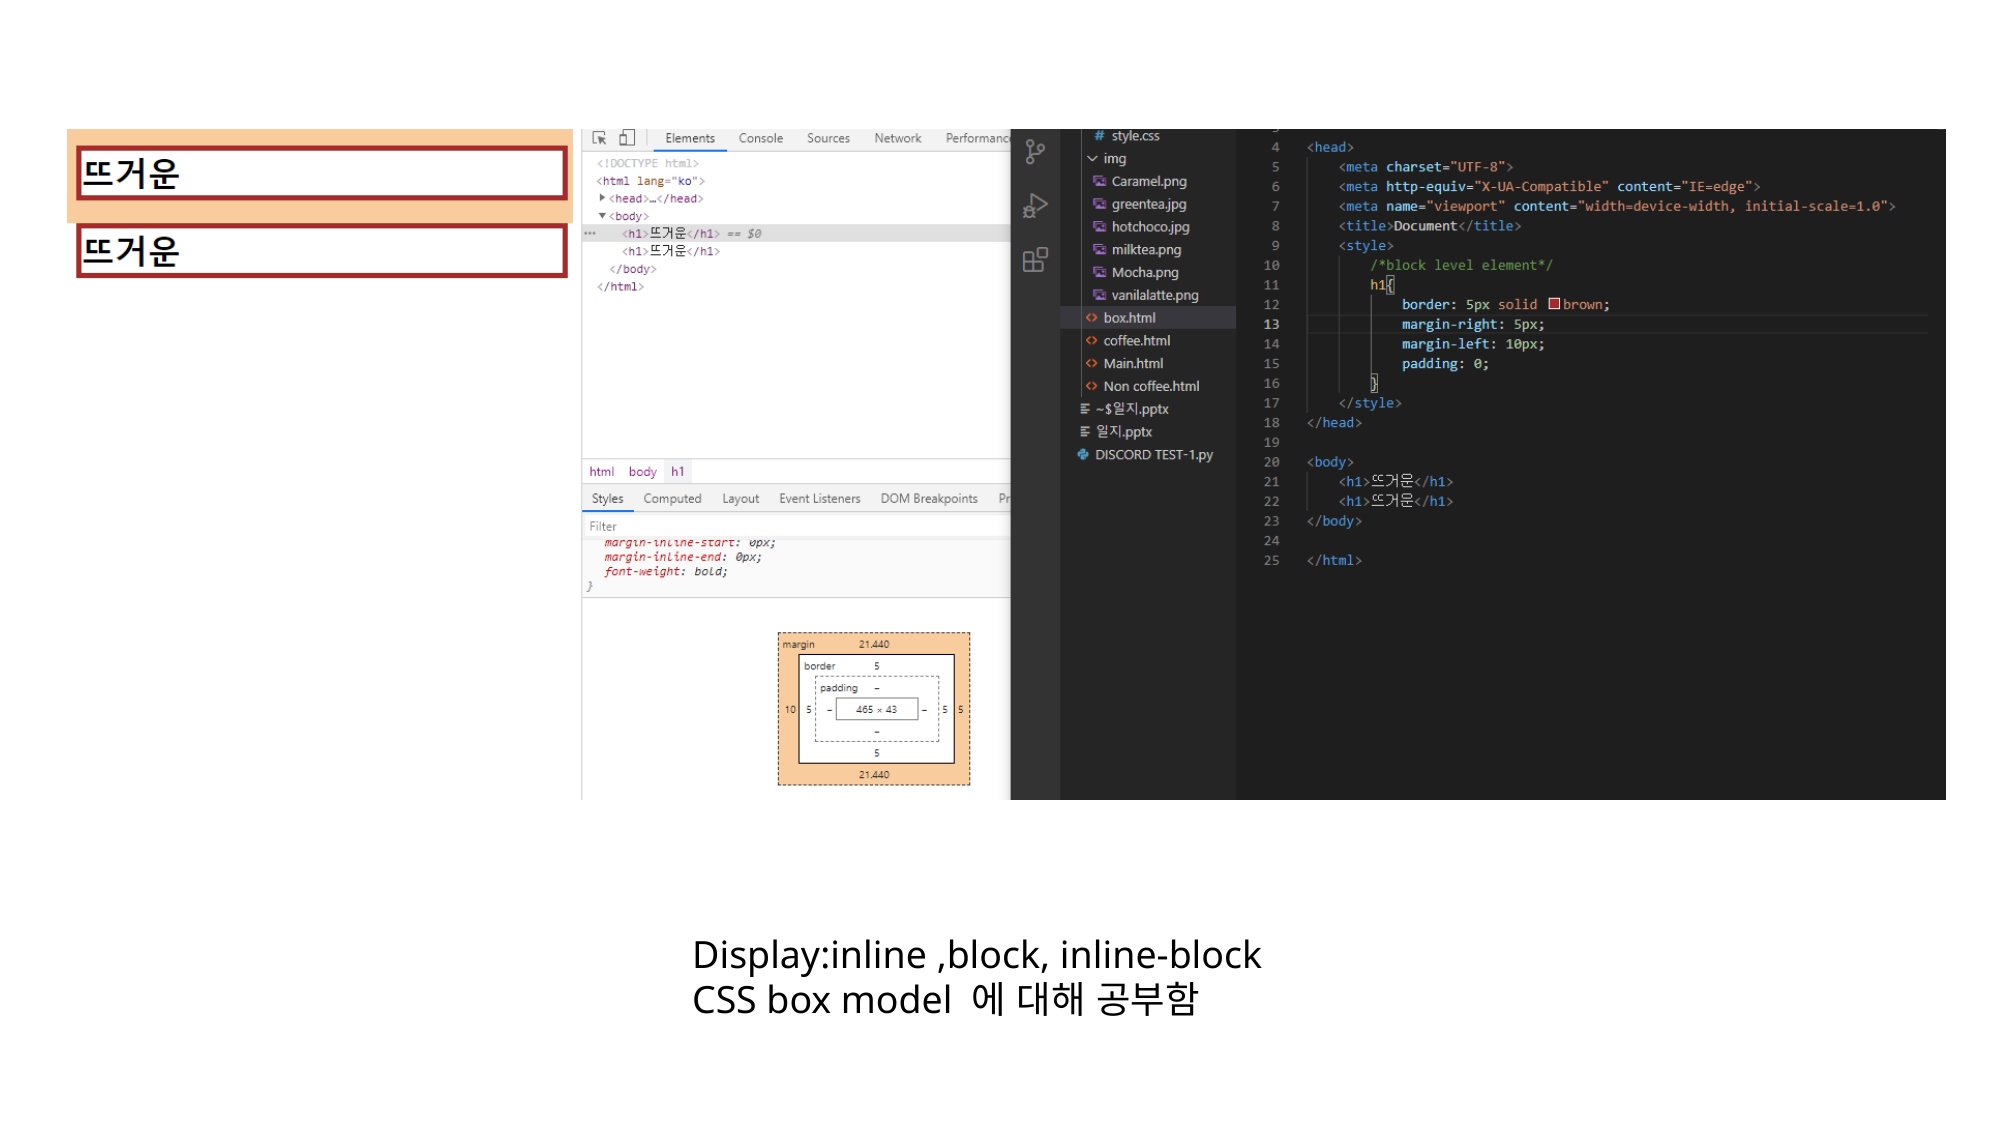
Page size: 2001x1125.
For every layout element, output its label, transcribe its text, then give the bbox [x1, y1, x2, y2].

text_box Display:inline ,block, inline-block CSS box model 에 대해 공부함 [677, 923, 1278, 1029]
picture [67, 129, 1946, 800]
